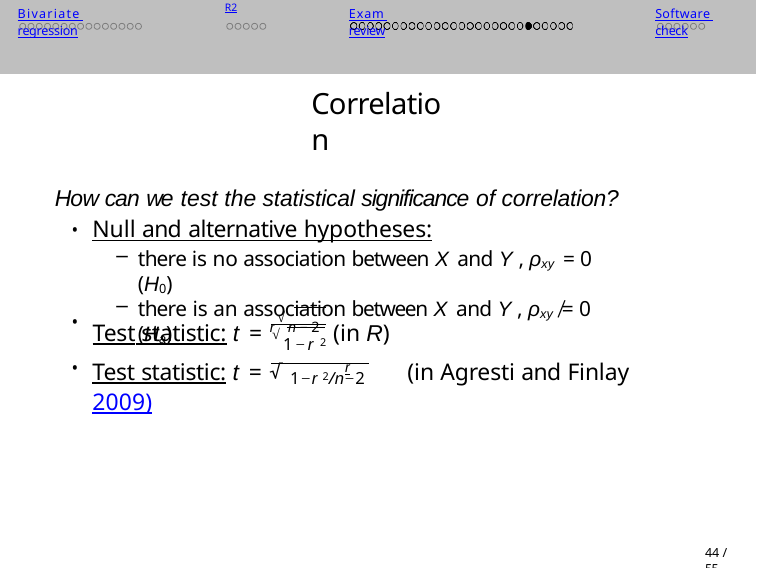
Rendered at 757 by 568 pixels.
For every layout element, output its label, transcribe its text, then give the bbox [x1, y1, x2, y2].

picture [350, 22, 573, 30]
text_box Bivariate regression [15, 4, 128, 41]
slide_number 44 / 55 [698, 548, 745, 568]
text_box Exam review [346, 4, 422, 25]
text_box Software check [653, 4, 741, 41]
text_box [271, 324, 327, 328]
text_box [656, 22, 706, 30]
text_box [226, 22, 267, 30]
text_box • [67, 303, 84, 333]
text_box How can we test the statistical significance of correlation? Null and alternative hypotheses: there is no association between X and Y , ρxy = 0 (H0) there is an association between X and Y , ρxy ̸= 0 (Ha) [46, 178, 628, 347]
text_box Correlation [309, 45, 447, 156]
text_box Exam review [346, 34, 422, 41]
text_box Test statistic: t = √ r (in Agresti and Finlay 2009) [63, 344, 654, 419]
text_box Test statistic: t = r√n−2 (in R) [86, 305, 402, 344]
text_box R2 [218, 0, 247, 16]
